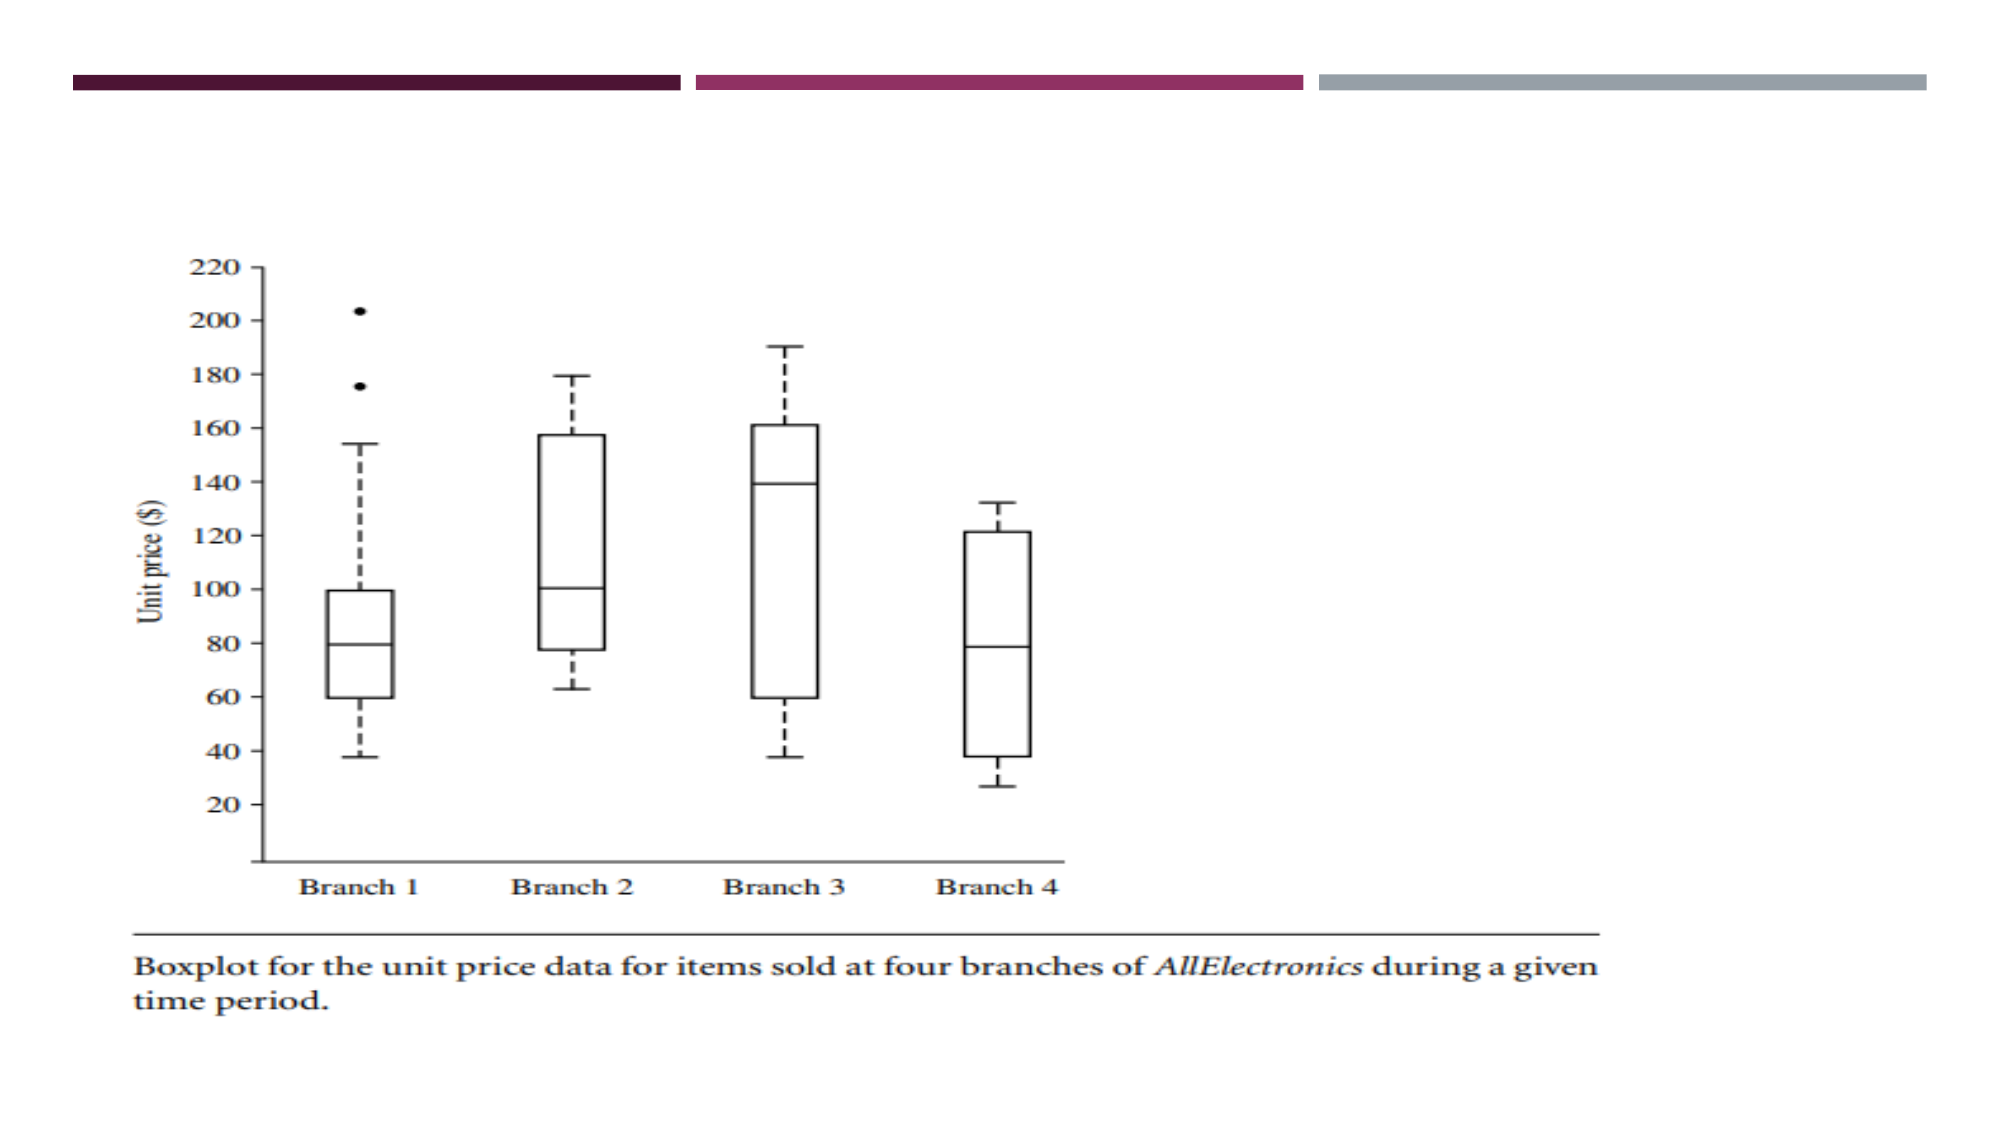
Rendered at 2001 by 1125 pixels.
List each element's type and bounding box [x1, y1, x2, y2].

picture [122, 207, 1767, 1044]
